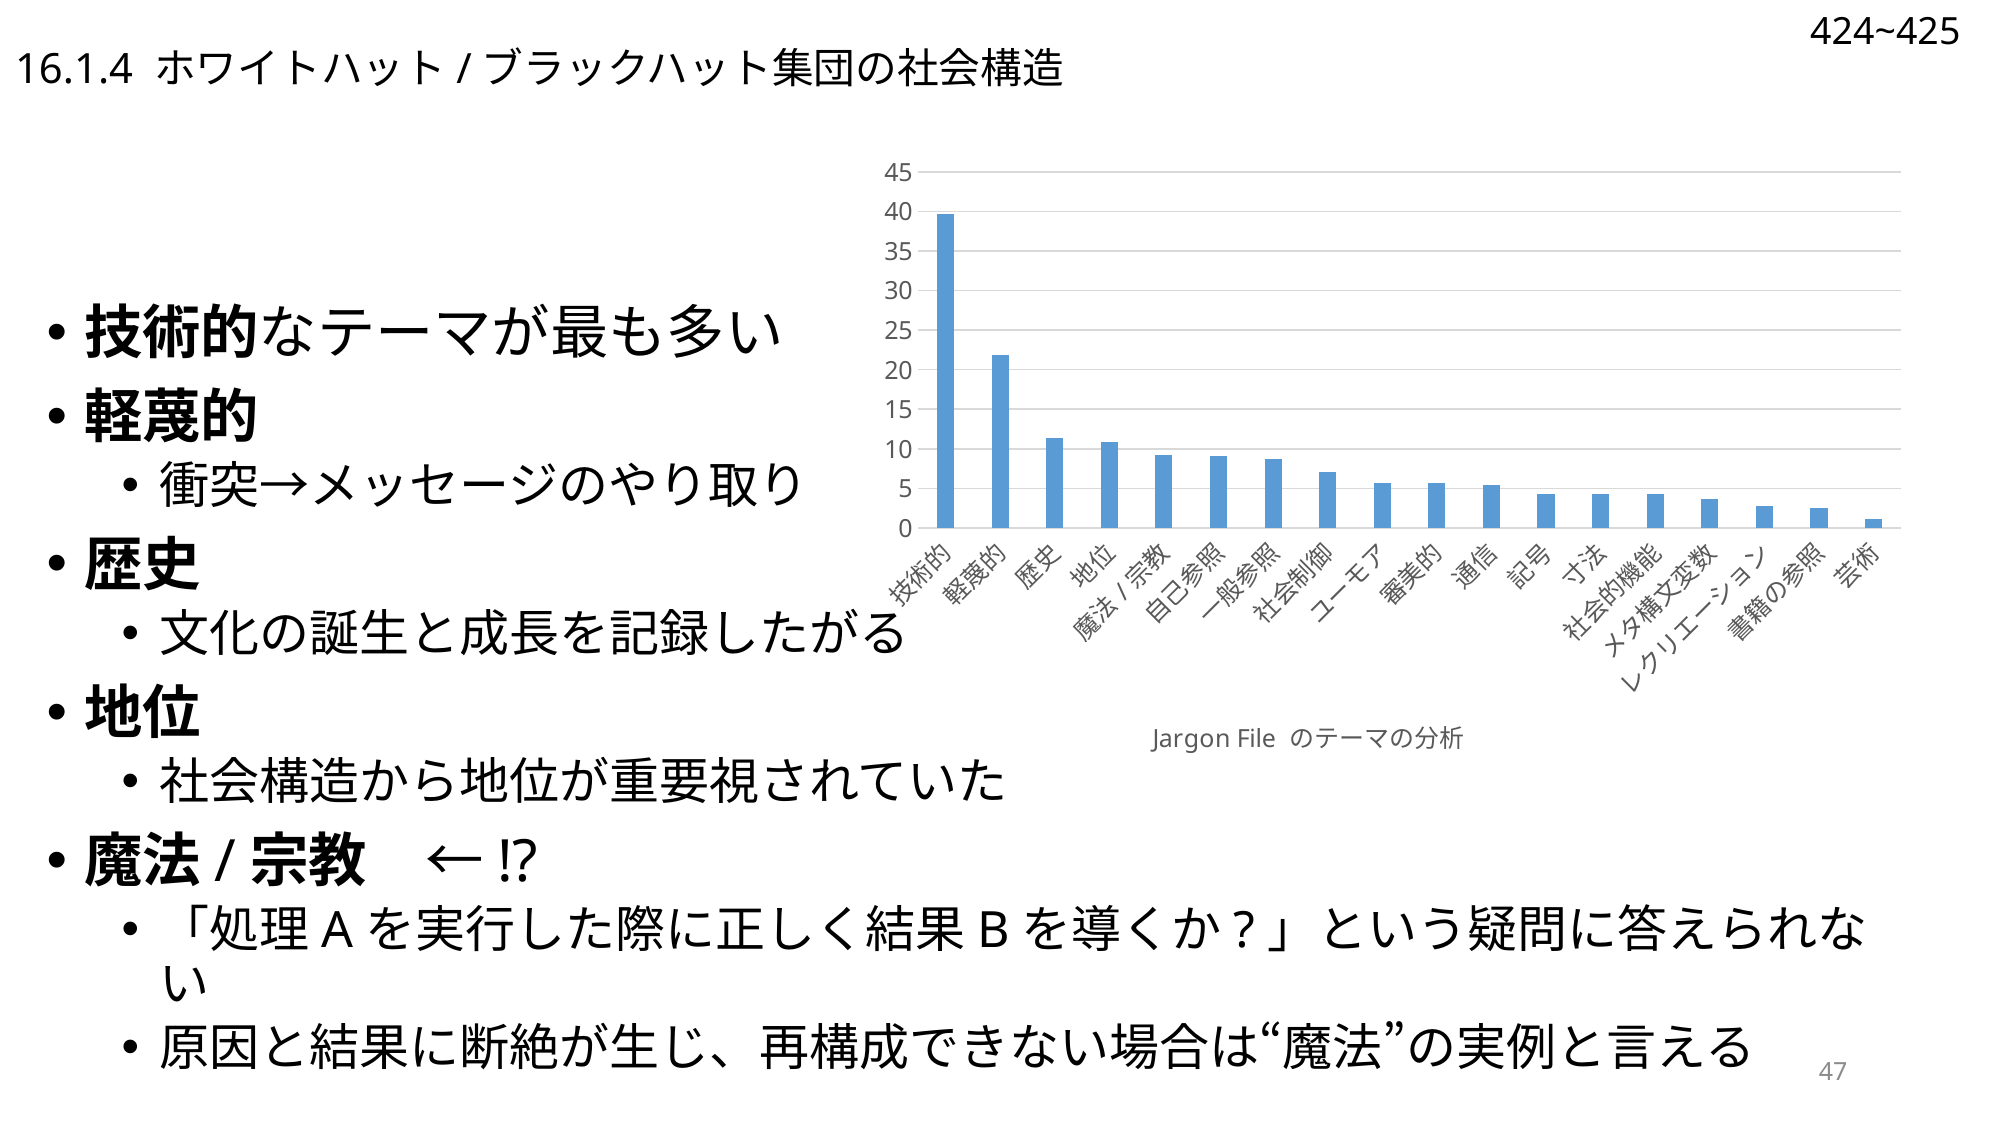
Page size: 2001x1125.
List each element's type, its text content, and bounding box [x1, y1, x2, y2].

title 16.1.4 ホワイトハット/ブラックハット集団の社会構造 [0, 0, 1166, 141]
list 技術的なテーマが最も多い 軽蔑的 衝突→メッセージのやり取り 歴史 文化の誕生と成長を記録したがる 地位 社会構造から地位が重要視されていた 魔法/宗教 ←!? 「処理Aを実行した際に正しく結果Bを導くか?」という疑問に答えられない 原因と結果に断絶が生じ、再構成できない場合は“魔法”の実例と言える [31, 295, 1901, 1125]
text_box 424~425 [1795, 0, 2000, 60]
chart [859, 105, 1931, 802]
slide_number 47 [1412, 1042, 1863, 1103]
